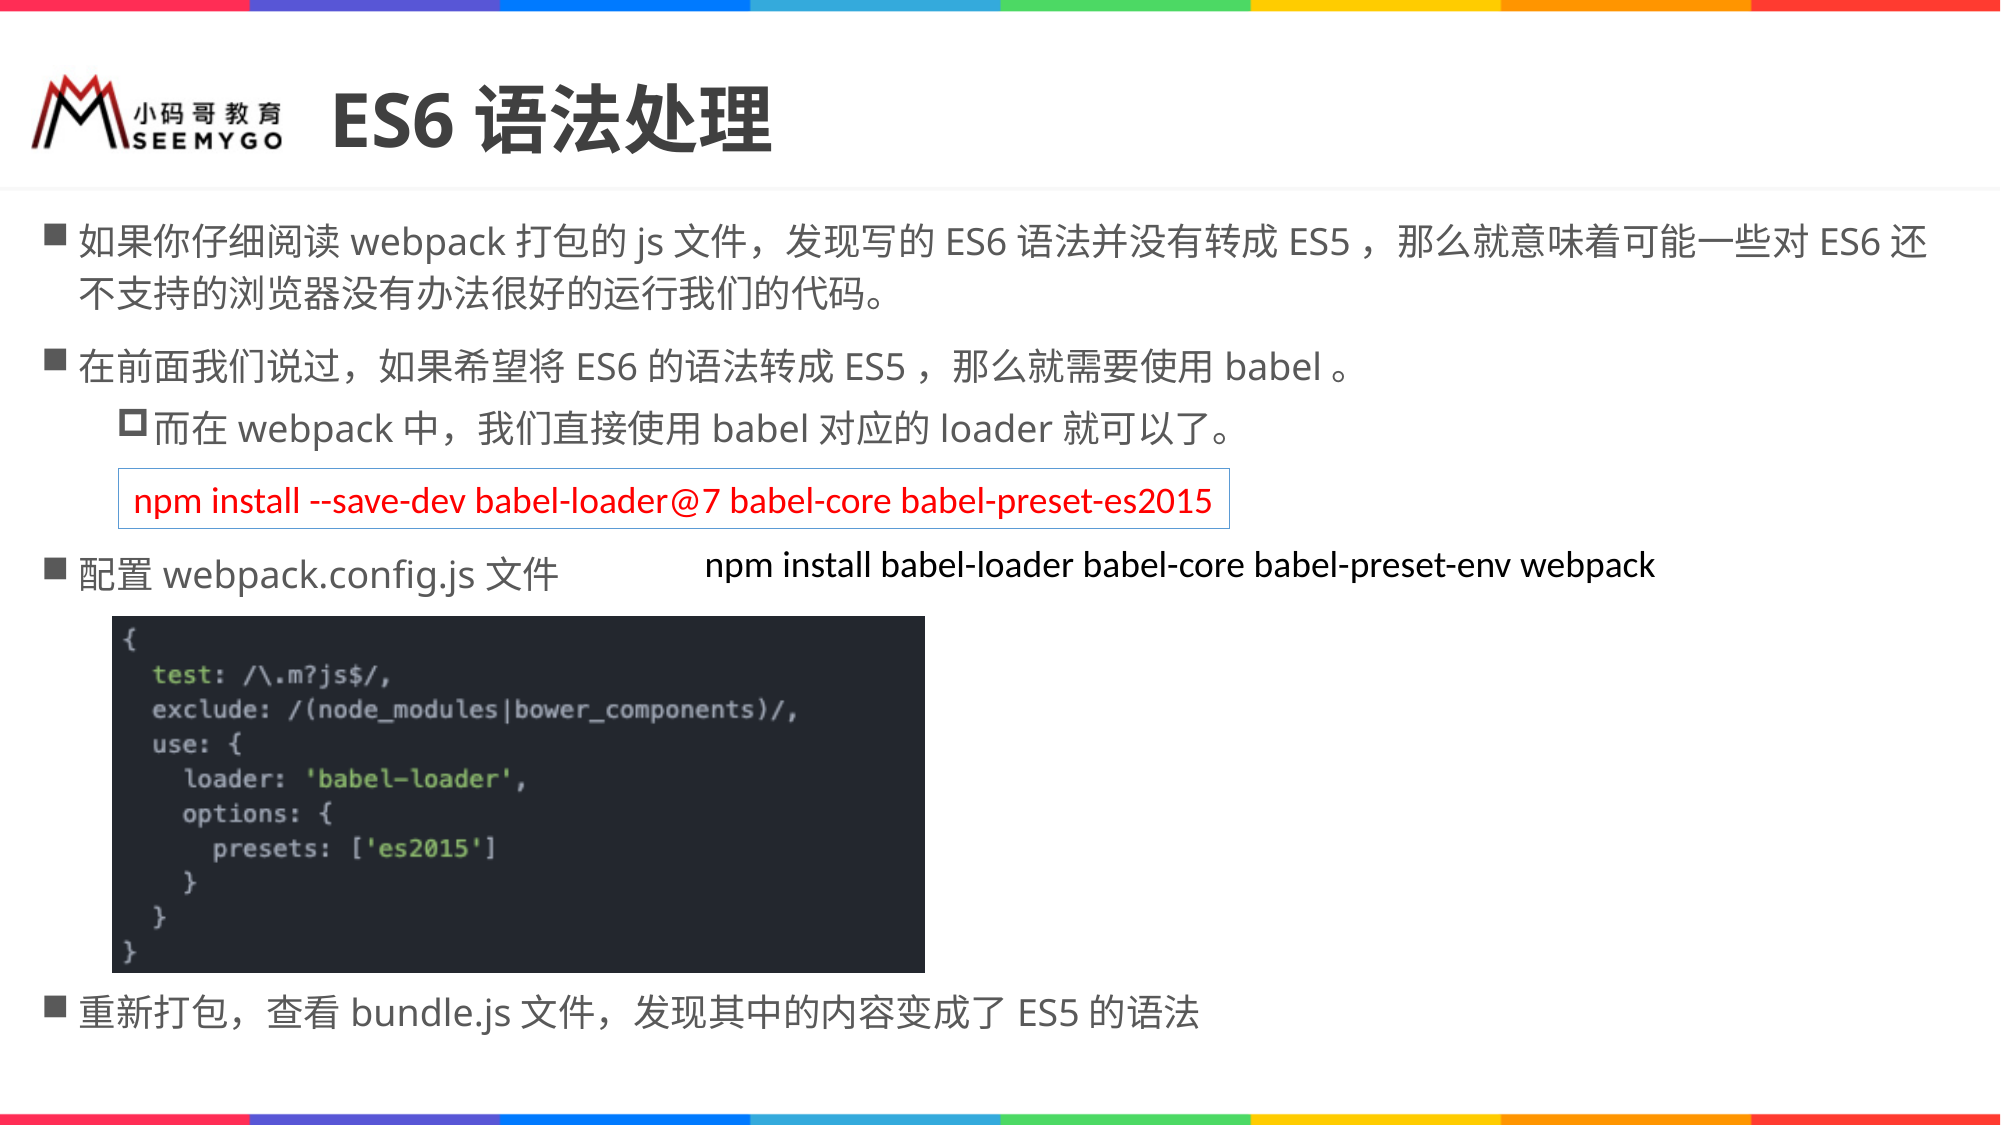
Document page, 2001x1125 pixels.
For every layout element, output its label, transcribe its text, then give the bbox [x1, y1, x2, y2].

list 如果你仔细阅读webpack打包的js文件，发现写的ES6语法并没有转成ES5，那么就意味着可能一些对ES6还不支持的浏览器没有办法很好的运行我们的代码。 在前面我们说过，如果希望将ES6的语法转成ES5，那么就需要使用babel。 而在webpack中，我们直接使用babel对应的loader就可以了。 配置webpack.config.js文件 重新打包，查看bundle.js文件，发现其中的内容变成了ES5的语法 [26, 203, 1974, 1097]
text_box npm install --save-dev babel-loader@7 babel-core babel-preset-es2015 [118, 468, 1230, 529]
title ES6语法处理 [314, 64, 1968, 182]
text_box npm install babel-loader babel-core babel-preset-env webpack [689, 532, 1854, 592]
picture [0, 0, 2001, 1125]
